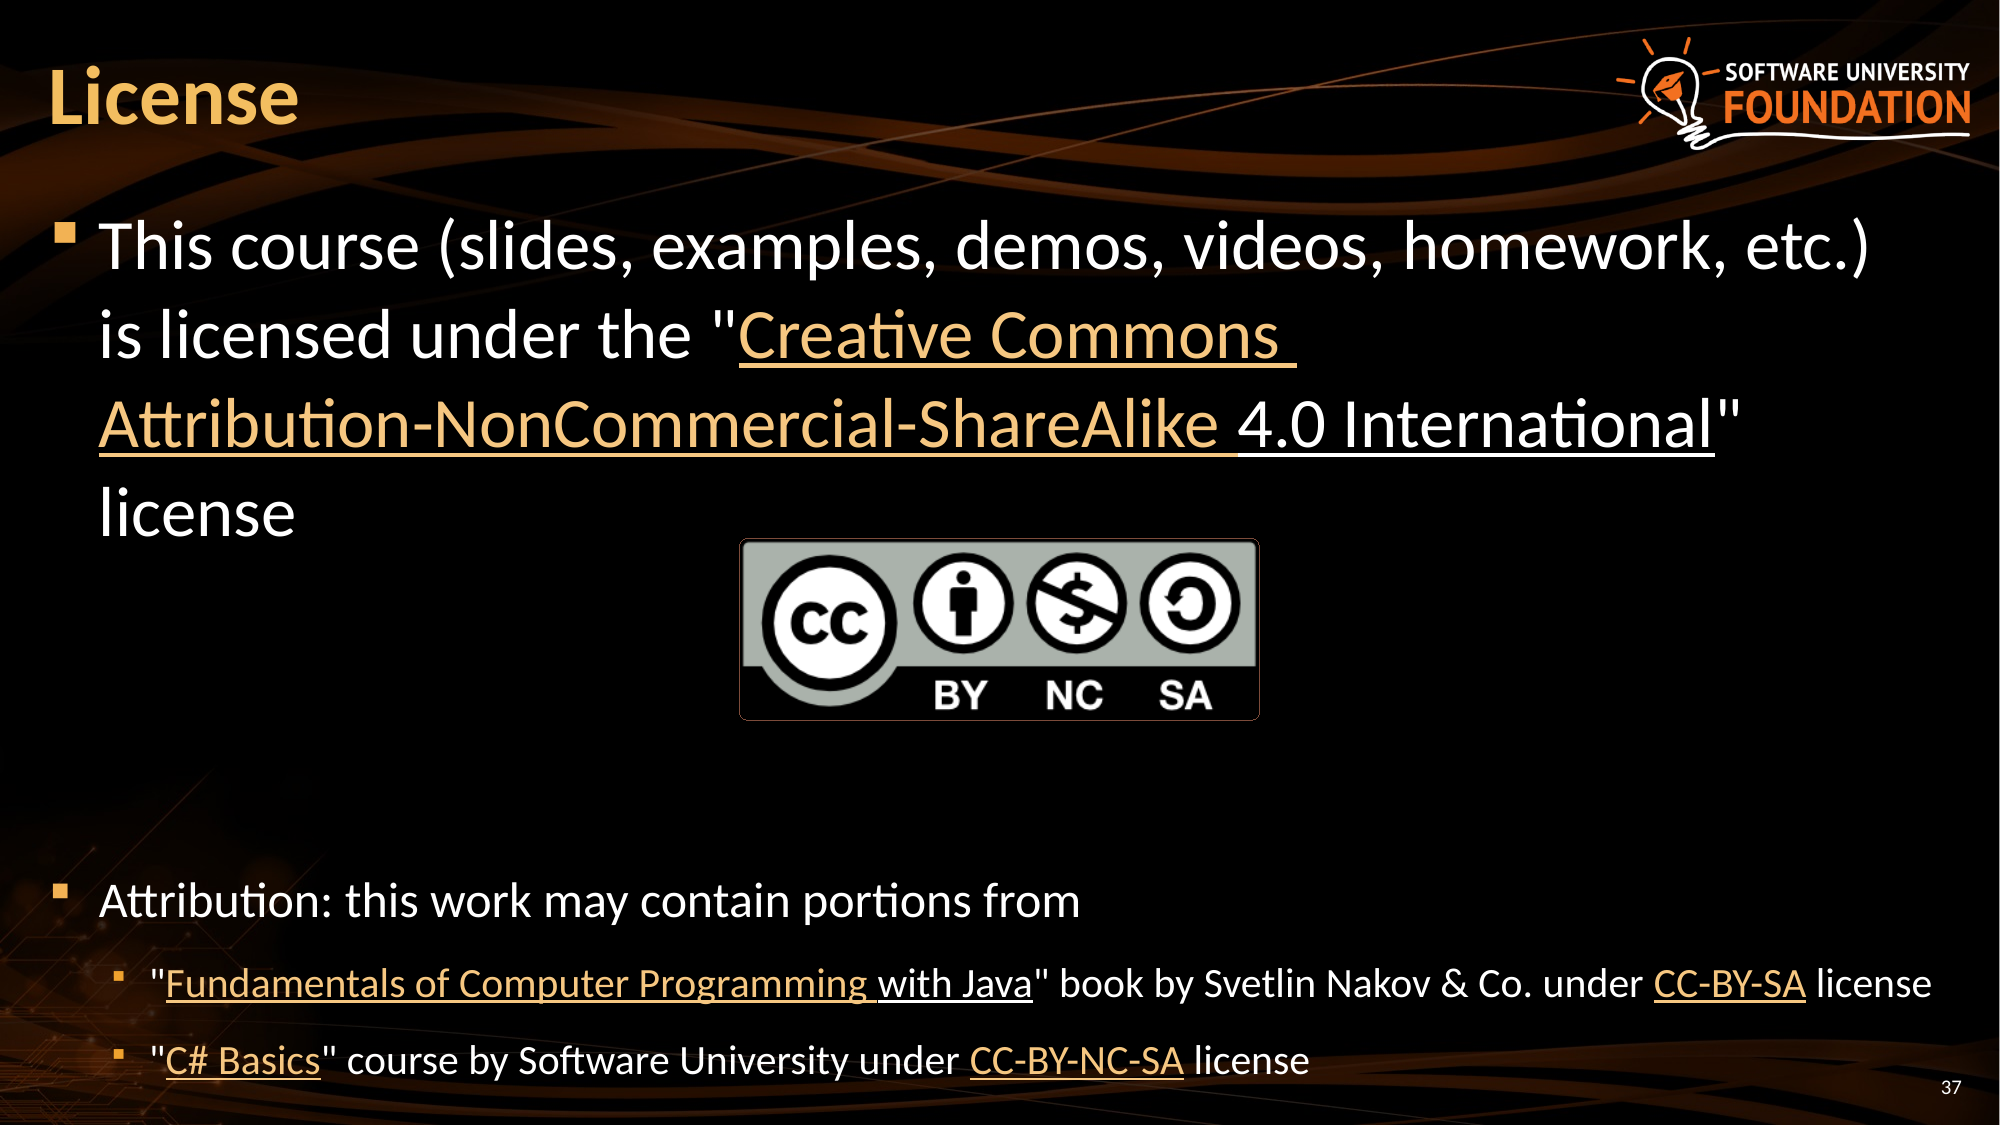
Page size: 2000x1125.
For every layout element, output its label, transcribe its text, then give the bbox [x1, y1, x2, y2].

picture [0, 0, 2000, 1125]
list This course (slides, examples, demos, videos, homework, etc.) is licensed under the "Creative Commons Attribution-NonCommercial-ShareAlike 4.0 International" license Attribution: this work may contain portions from "Fundamentals of Computer Programming with Java" book by Svetlin Nakov & Co. under CC-BY-SA license "C# Basics" course by Software University under CC-BY-NC-SA license [31, 188, 1968, 1103]
title License [30, 6, 1602, 189]
